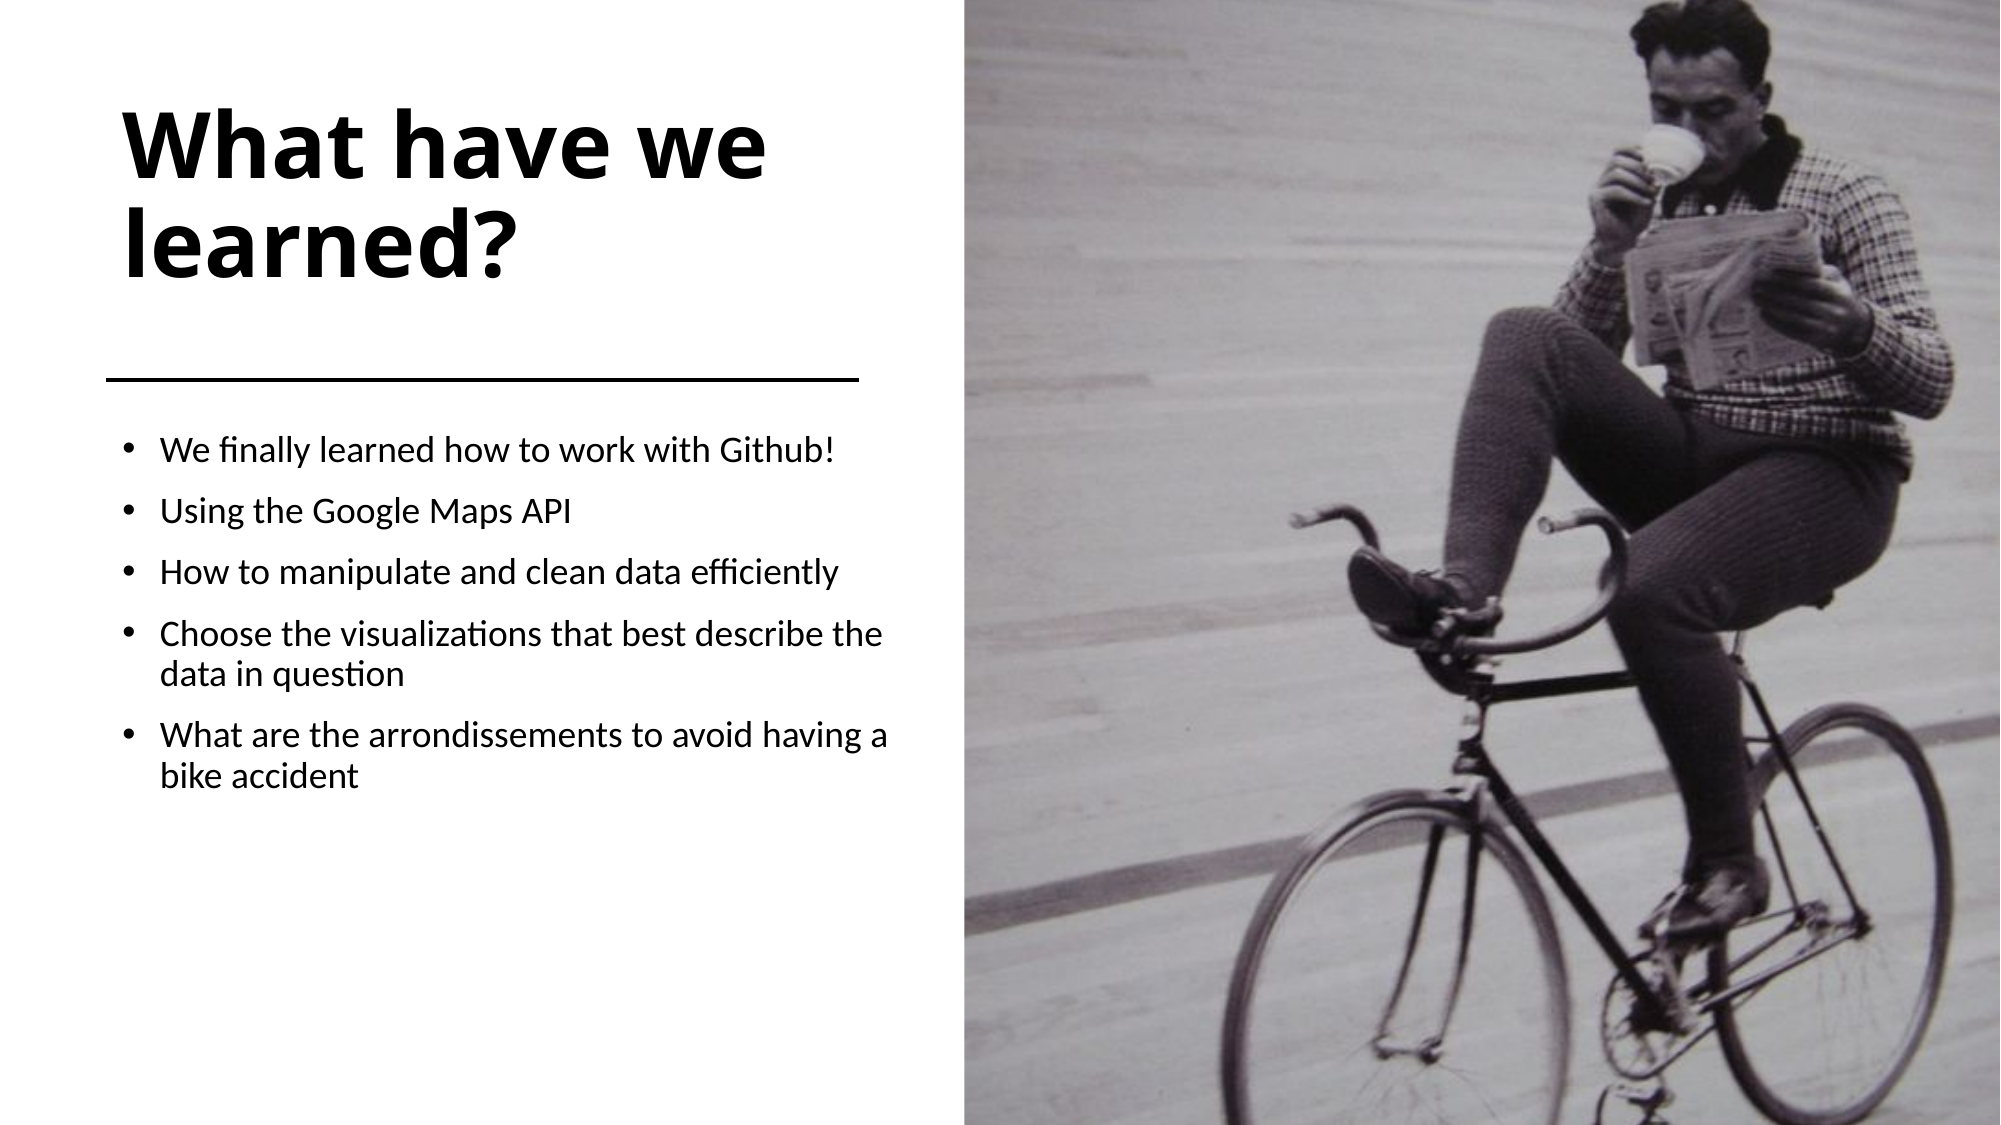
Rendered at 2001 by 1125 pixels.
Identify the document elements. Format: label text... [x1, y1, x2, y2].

title What have we learned? [107, 59, 948, 338]
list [964, 0, 2000, 1125]
list We finally learned how to work with Github! Using the Google Maps API How to manipulate and clean data efficiently Choose the visualizations that best describe the data in question What are the arrondissements to avoid having a bike accident [107, 422, 948, 991]
